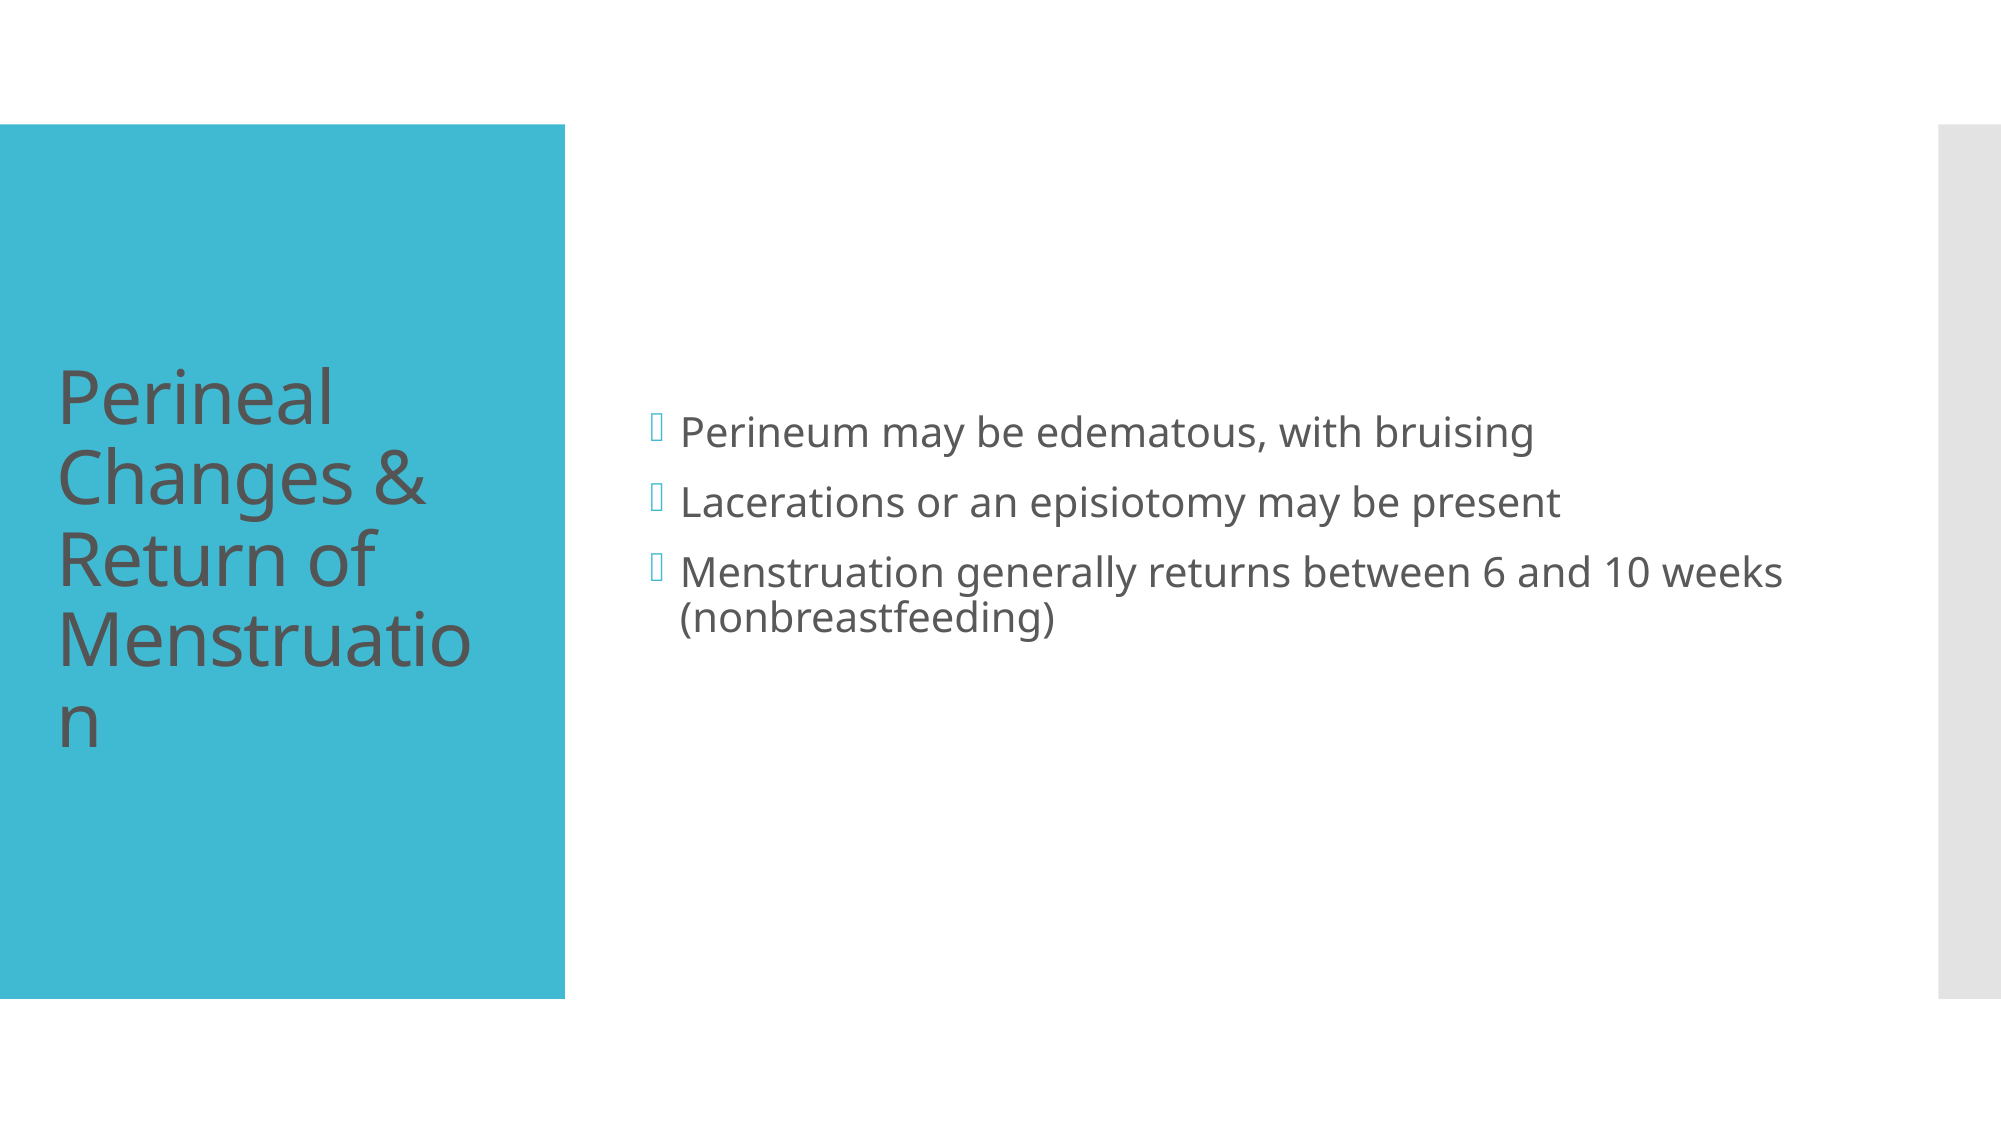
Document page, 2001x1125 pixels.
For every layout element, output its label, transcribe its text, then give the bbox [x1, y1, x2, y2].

title Perineal Changes & Return of Menstruation [41, 184, 525, 940]
list Perineum may be edematous, with bruising Lacerations or an episiotomy may be present Menstruation generally returns between 6 and 10 weeks (nonbreastfeeding) [634, 141, 1835, 982]
